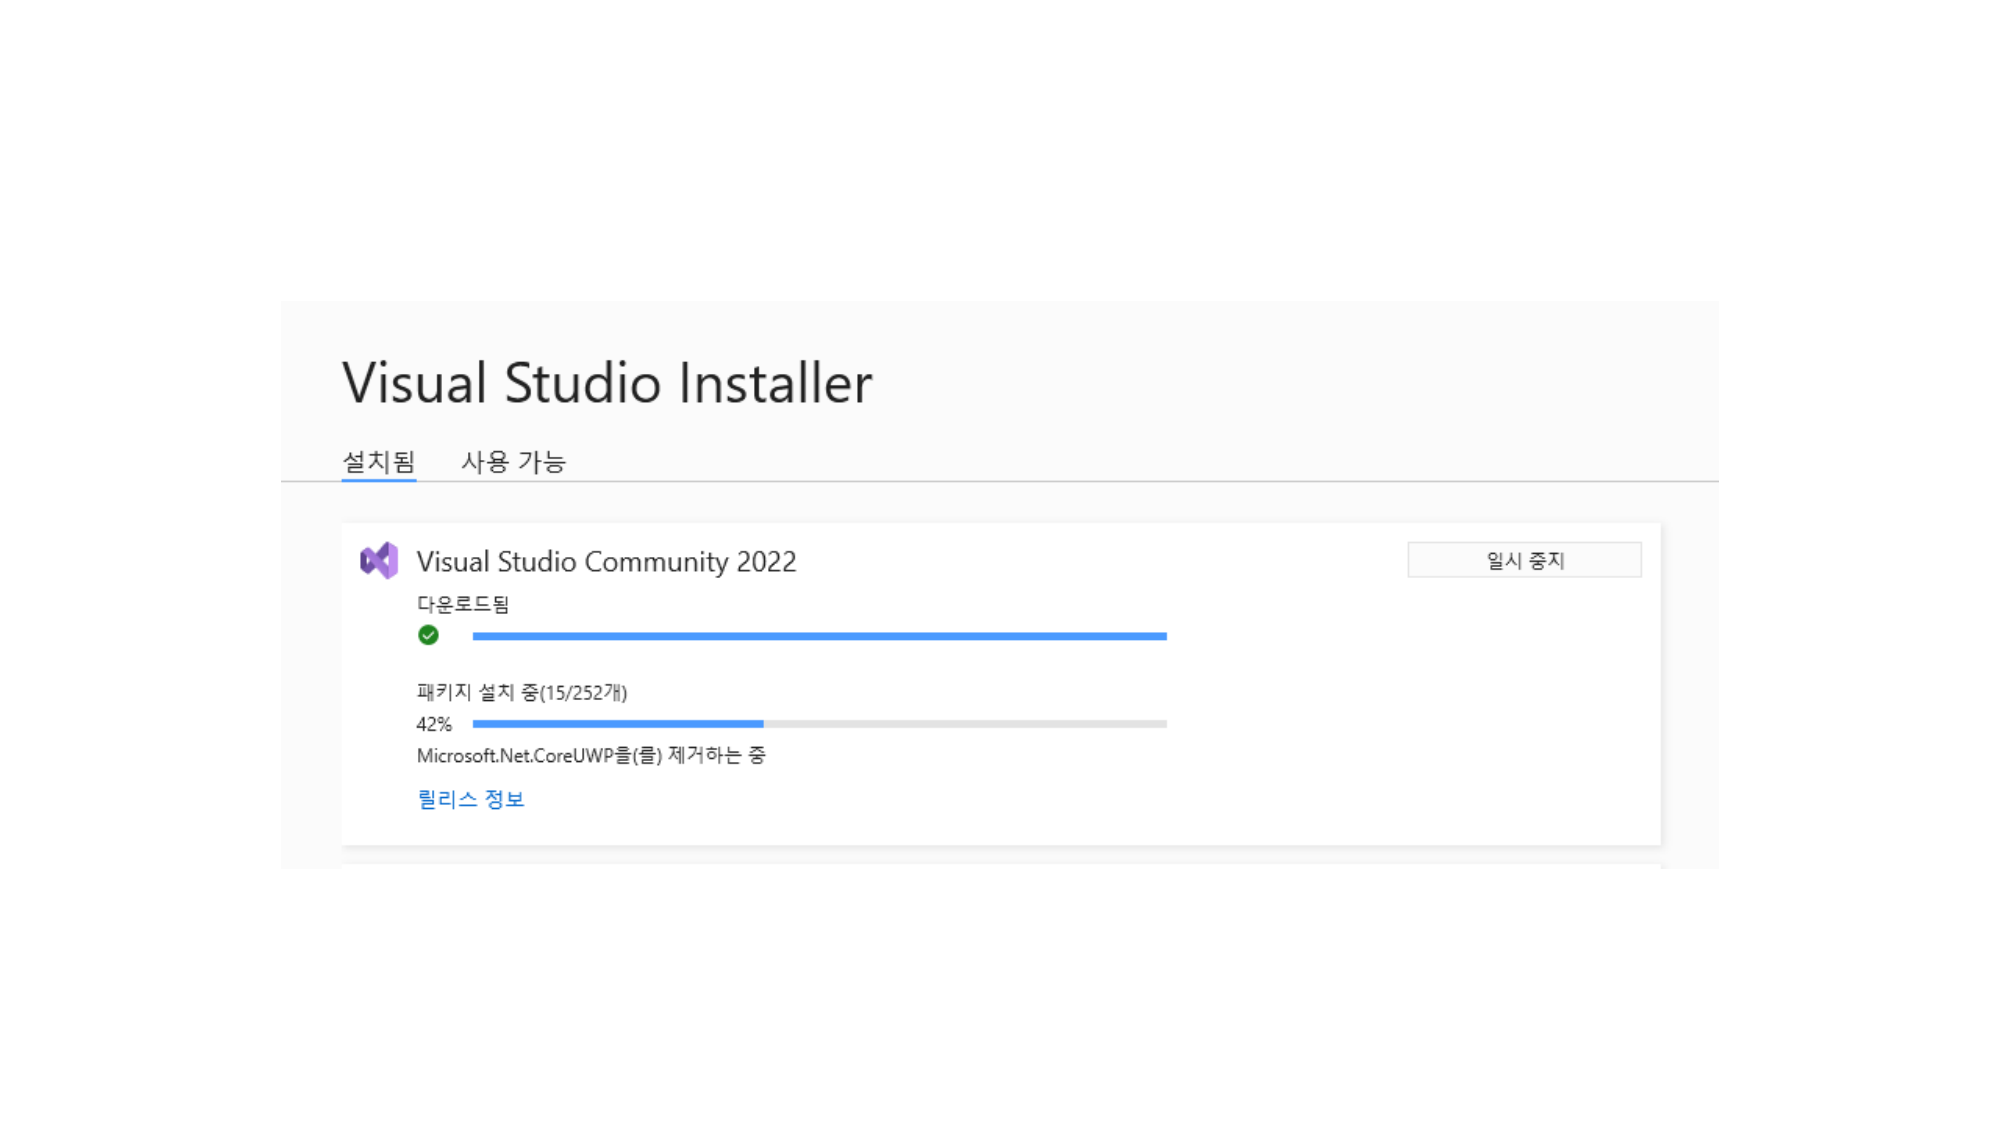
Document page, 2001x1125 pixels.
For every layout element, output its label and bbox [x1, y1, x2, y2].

picture [281, 301, 1719, 869]
